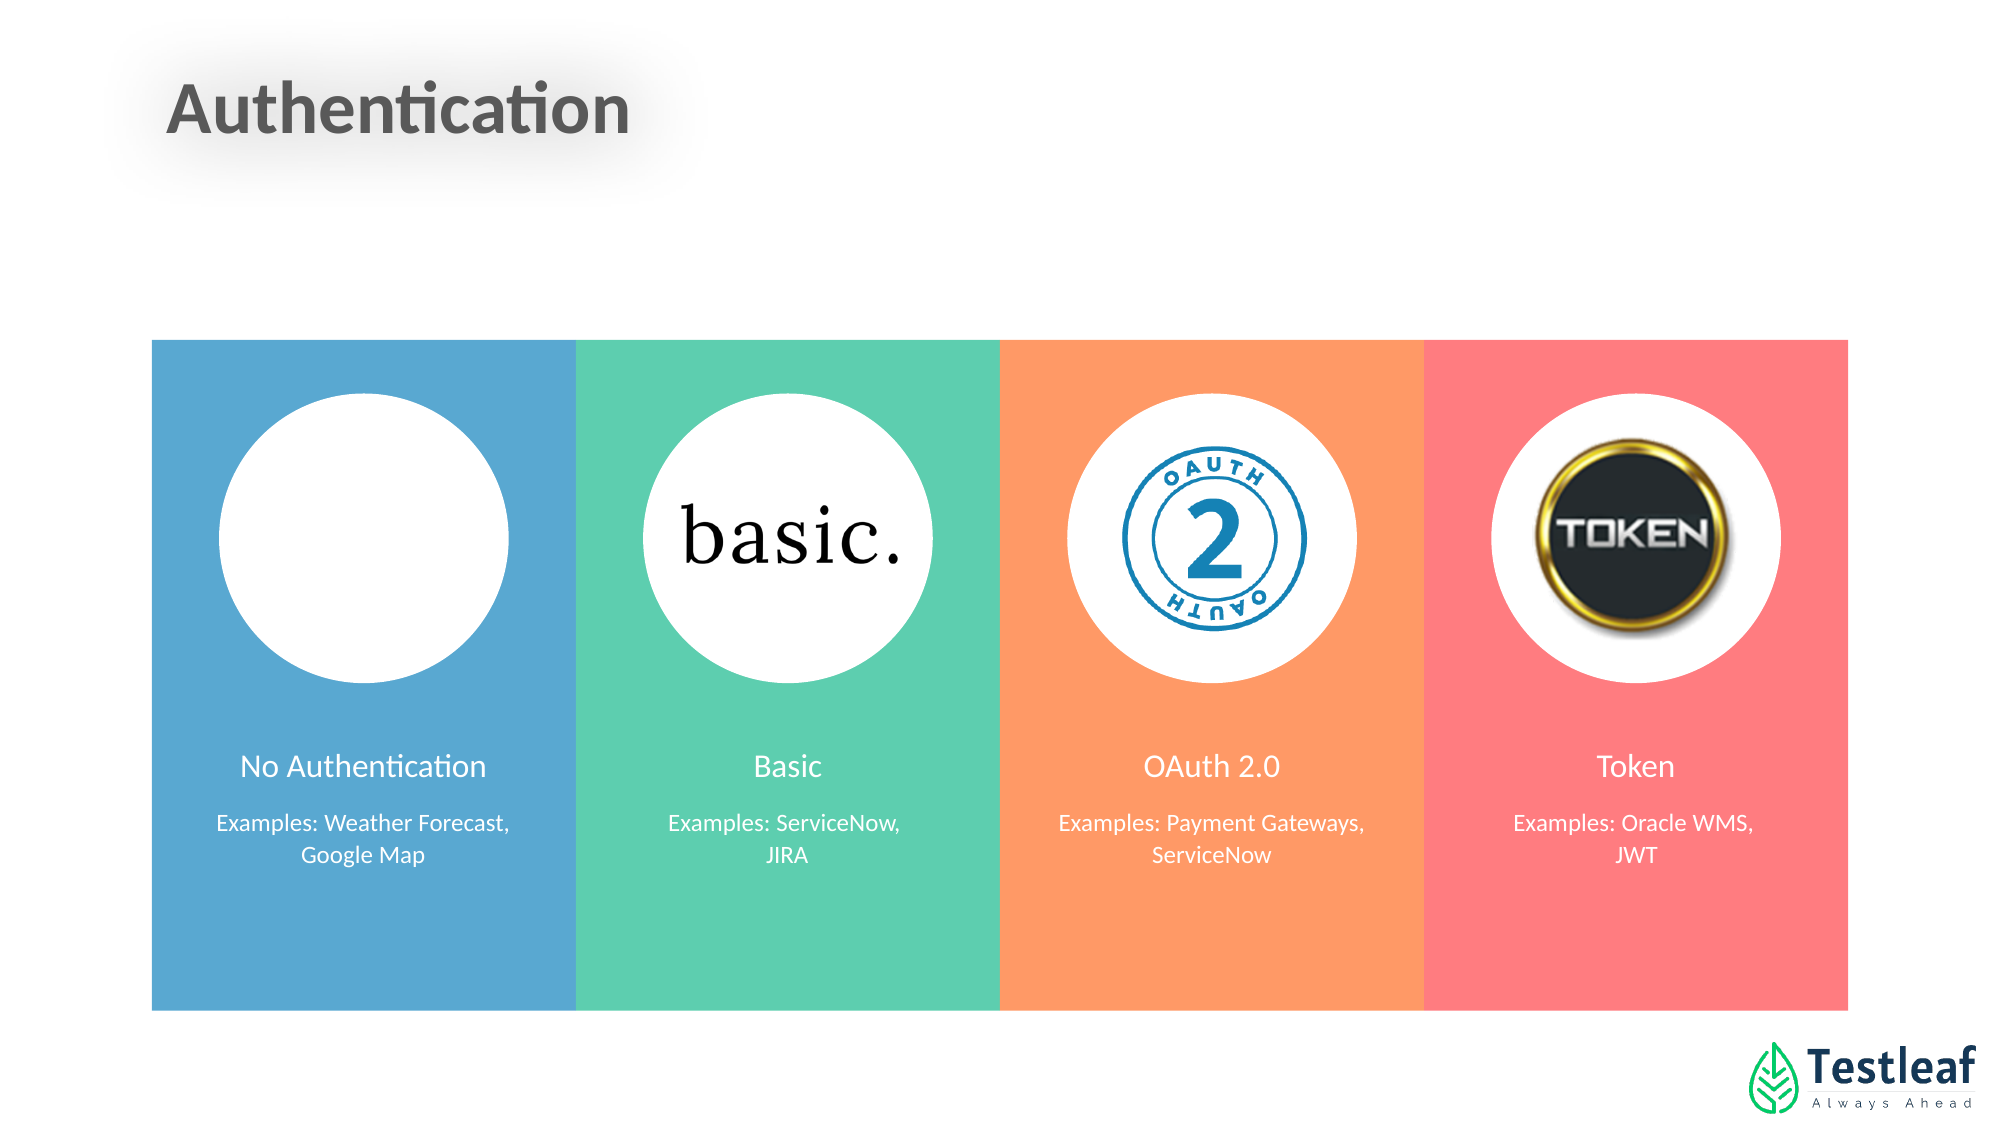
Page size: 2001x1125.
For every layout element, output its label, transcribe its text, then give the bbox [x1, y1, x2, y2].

text_box [575, 339, 999, 1012]
text_box Token [1581, 736, 1691, 792]
text_box No Authentication [225, 736, 503, 792]
text_box [1066, 392, 1358, 685]
text_box [1423, 339, 1849, 1012]
text_box [218, 392, 510, 685]
text_box Authentication [151, 50, 1718, 156]
text_box Basic [738, 736, 838, 792]
picture [1112, 437, 1314, 639]
text_box OAuth 2.0 [1128, 736, 1296, 792]
picture [1504, 402, 1768, 666]
text_box Examples: Payment Gateways, ServiceNow [1041, 795, 1383, 877]
text_box [1490, 476, 1504, 600]
text_box Examples: Oracle WMS, JWT [1466, 795, 1807, 877]
text_box [1768, 475, 1783, 601]
text_box [689, 392, 887, 431]
text_box [680, 637, 896, 685]
text_box [151, 339, 575, 1012]
text_box [1584, 392, 1689, 402]
text_box Examples: ServiceNow, JIRA [617, 795, 958, 877]
text_box Examples: Weather Forecast, Google Map [193, 795, 534, 877]
picture [1749, 1042, 1976, 1114]
picture [620, 431, 963, 637]
text_box [999, 339, 1423, 1012]
text_box [1565, 666, 1707, 685]
